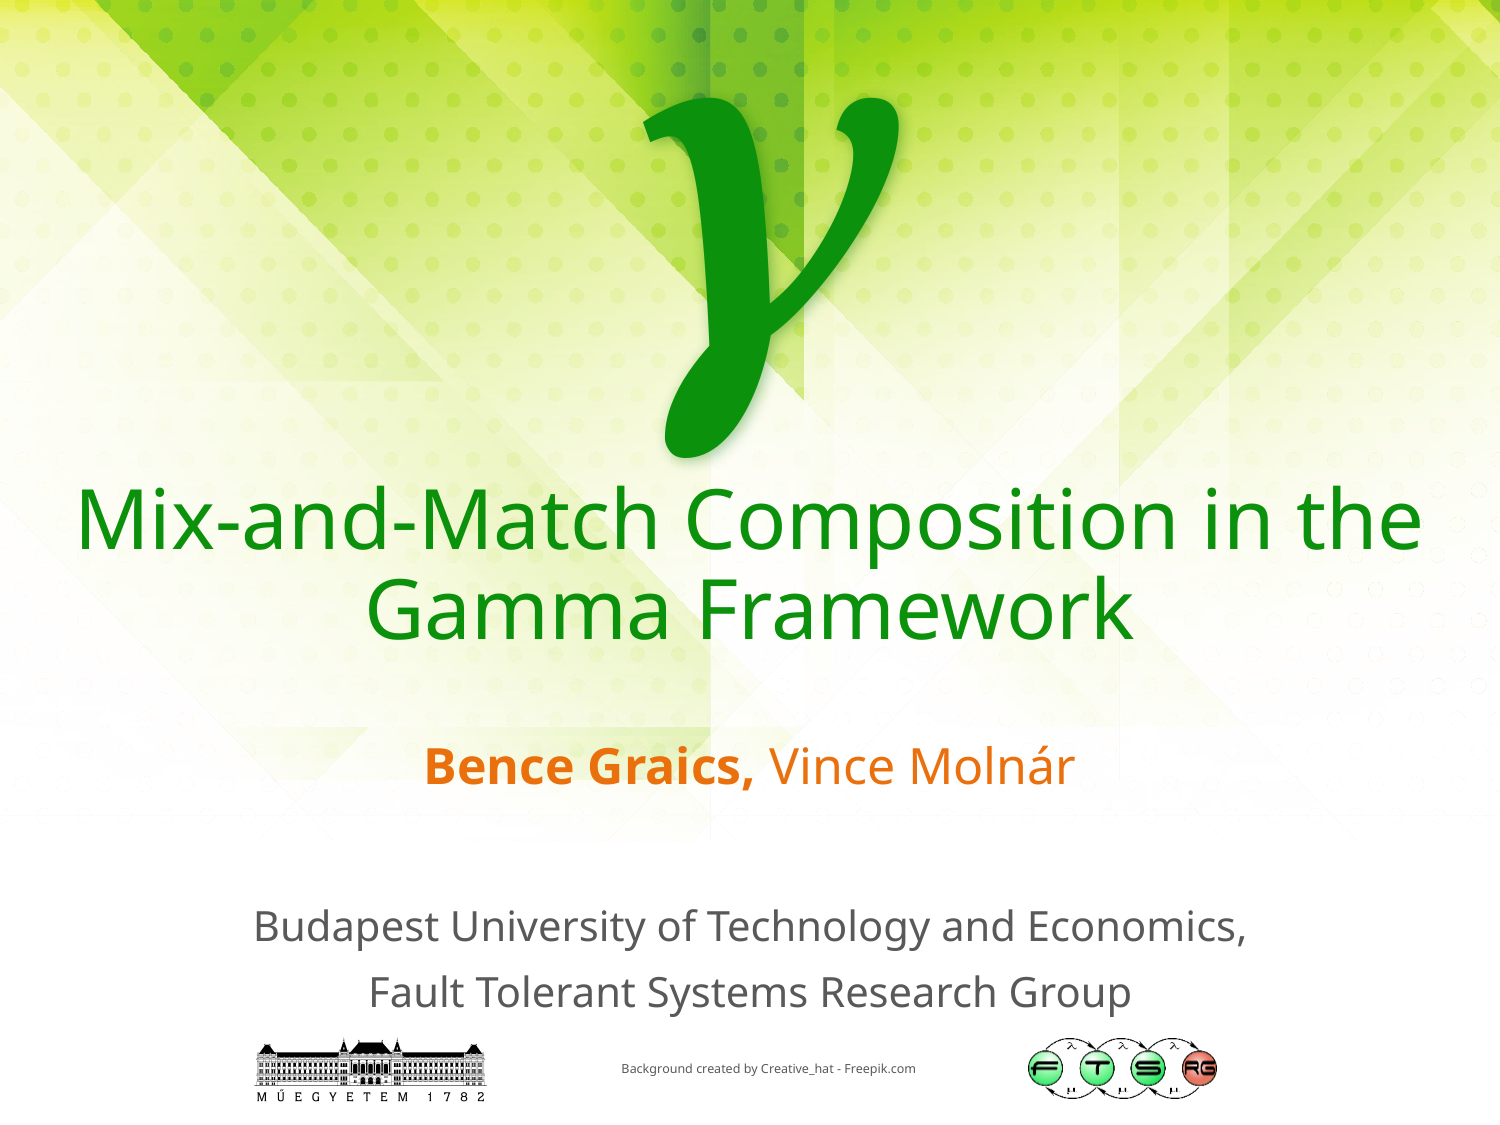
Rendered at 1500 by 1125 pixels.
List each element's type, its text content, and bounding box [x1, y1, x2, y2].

picture [231, 1029, 510, 1108]
subtitle Bence Graics, Vince Molnár [144, 734, 1357, 842]
title Mix-and-Match Composition in the Gamma Framework [18, 434, 1482, 700]
picture [0, 0, 1500, 842]
list Budapest University of Technology and Economics, Fault Tolerant Systems Research Group [144, 897, 1357, 1027]
picture [1028, 1038, 1217, 1099]
